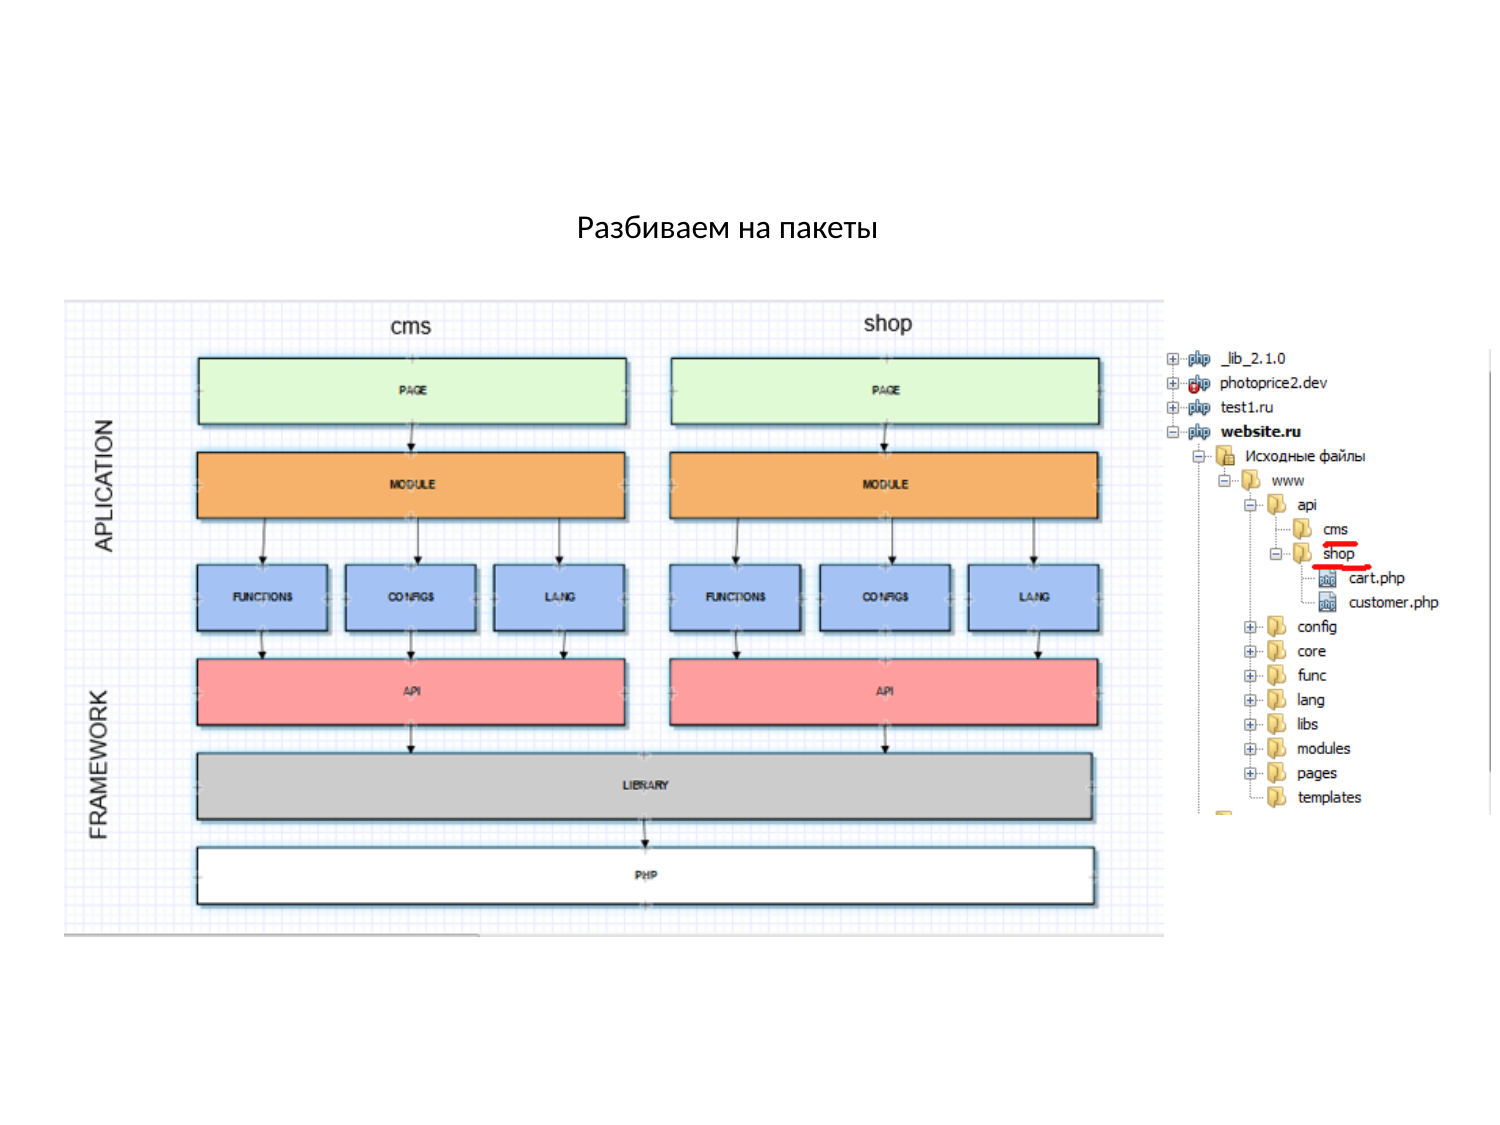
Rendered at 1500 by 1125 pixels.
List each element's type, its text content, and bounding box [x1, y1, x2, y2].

text_box Разбиваем на пакеты [53, 172, 1403, 278]
picture [64, 286, 1491, 938]
